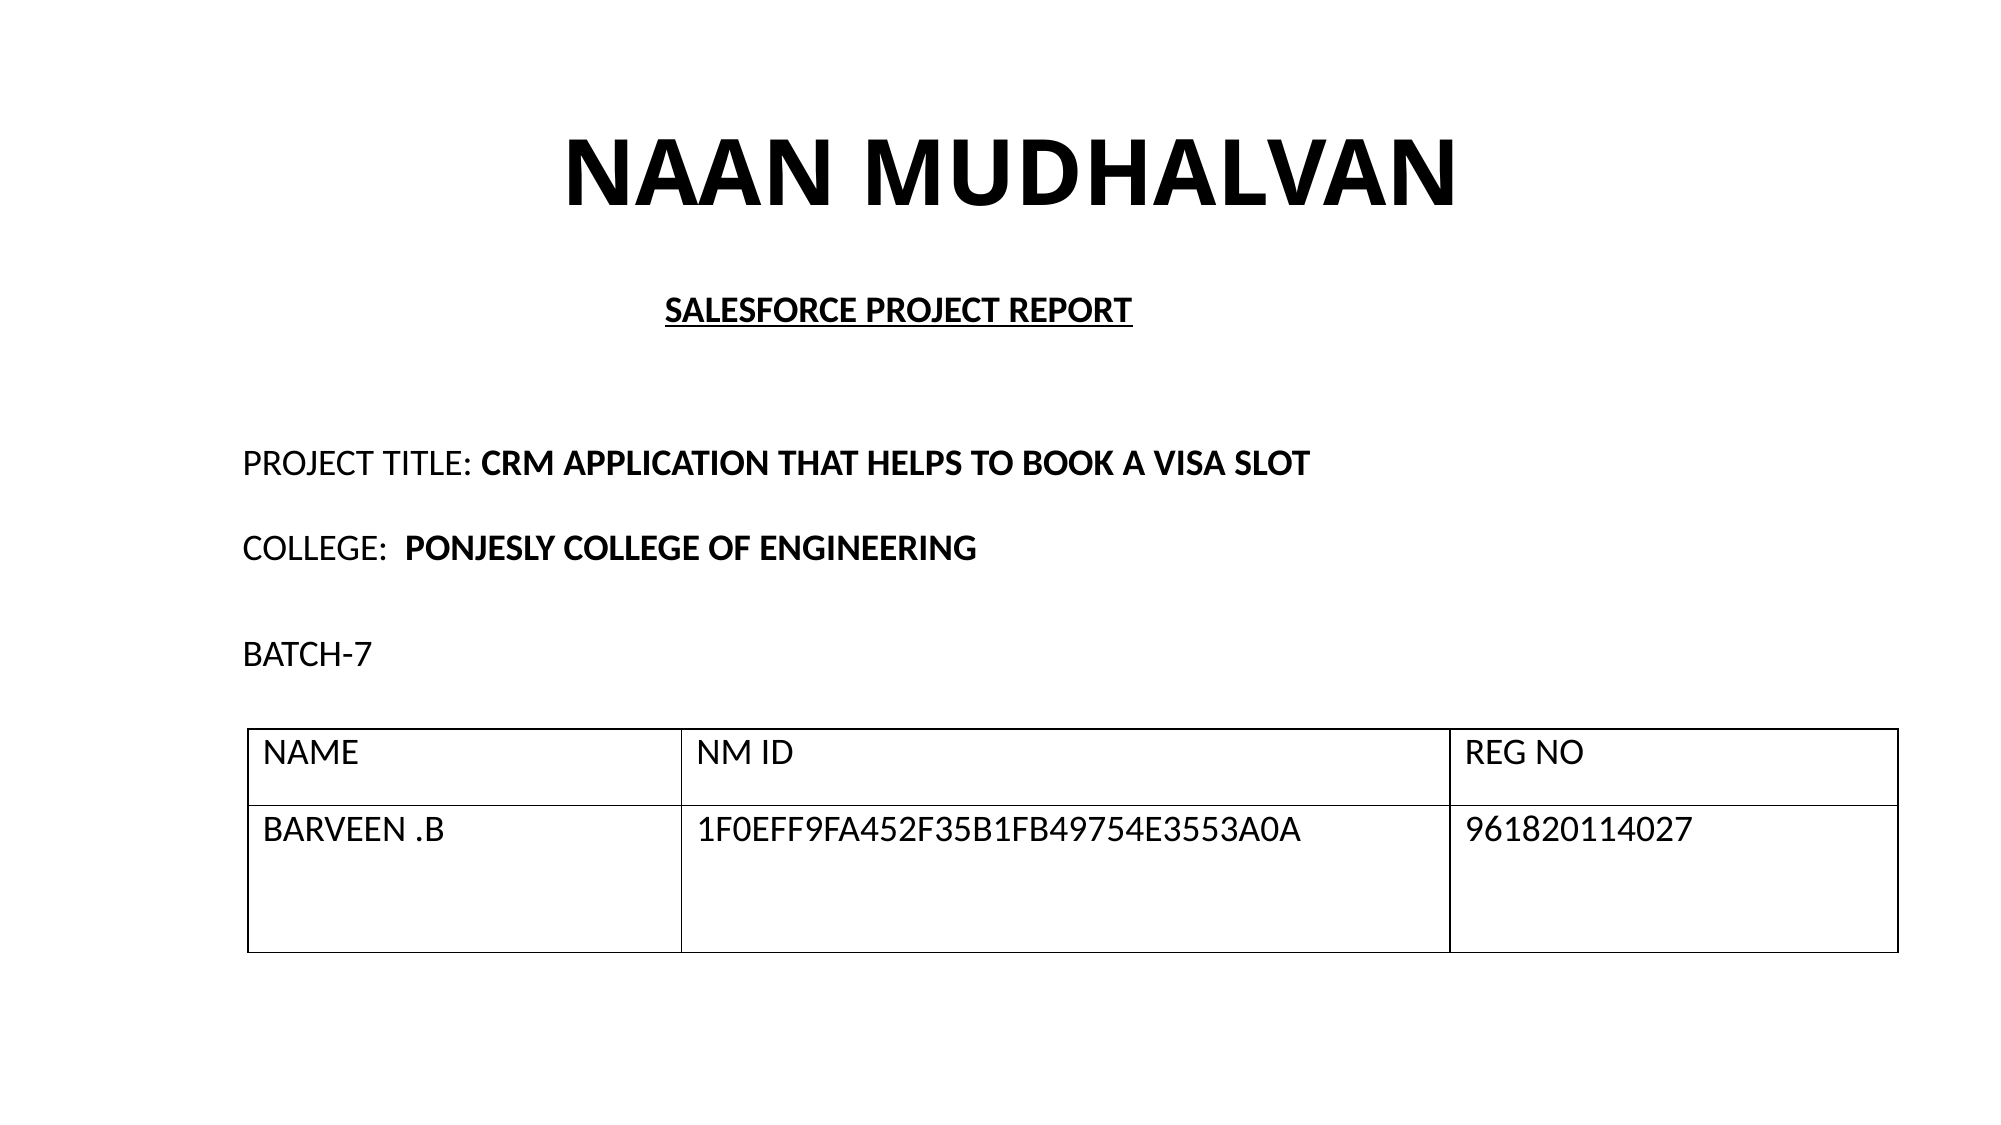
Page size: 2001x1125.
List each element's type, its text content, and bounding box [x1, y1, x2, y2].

table_cell 1F0EFF9FA452F35B1FB49754E3553A0A [682, 806, 1449, 952]
table_header NM ID [682, 730, 1449, 805]
text_box PROJECT TITLE: CRM APPLICATION THAT HELPS TO BOOK A VISA SLOT [227, 430, 1724, 491]
text_box BATCH-7 [227, 622, 923, 682]
table_cell BARVEEN .B [249, 806, 681, 952]
text_box COLLEGE: PONJESLY COLLEGE OF ENGINEERING [227, 515, 1450, 622]
text_box SALESFORCE PROJECT REPORT [650, 277, 1350, 338]
table_cell 961820114027 [1451, 806, 1897, 952]
table_header REG NO [1451, 730, 1897, 805]
table_header NAME [249, 730, 681, 805]
title NAAN MUDHALVAN [546, 59, 1863, 278]
